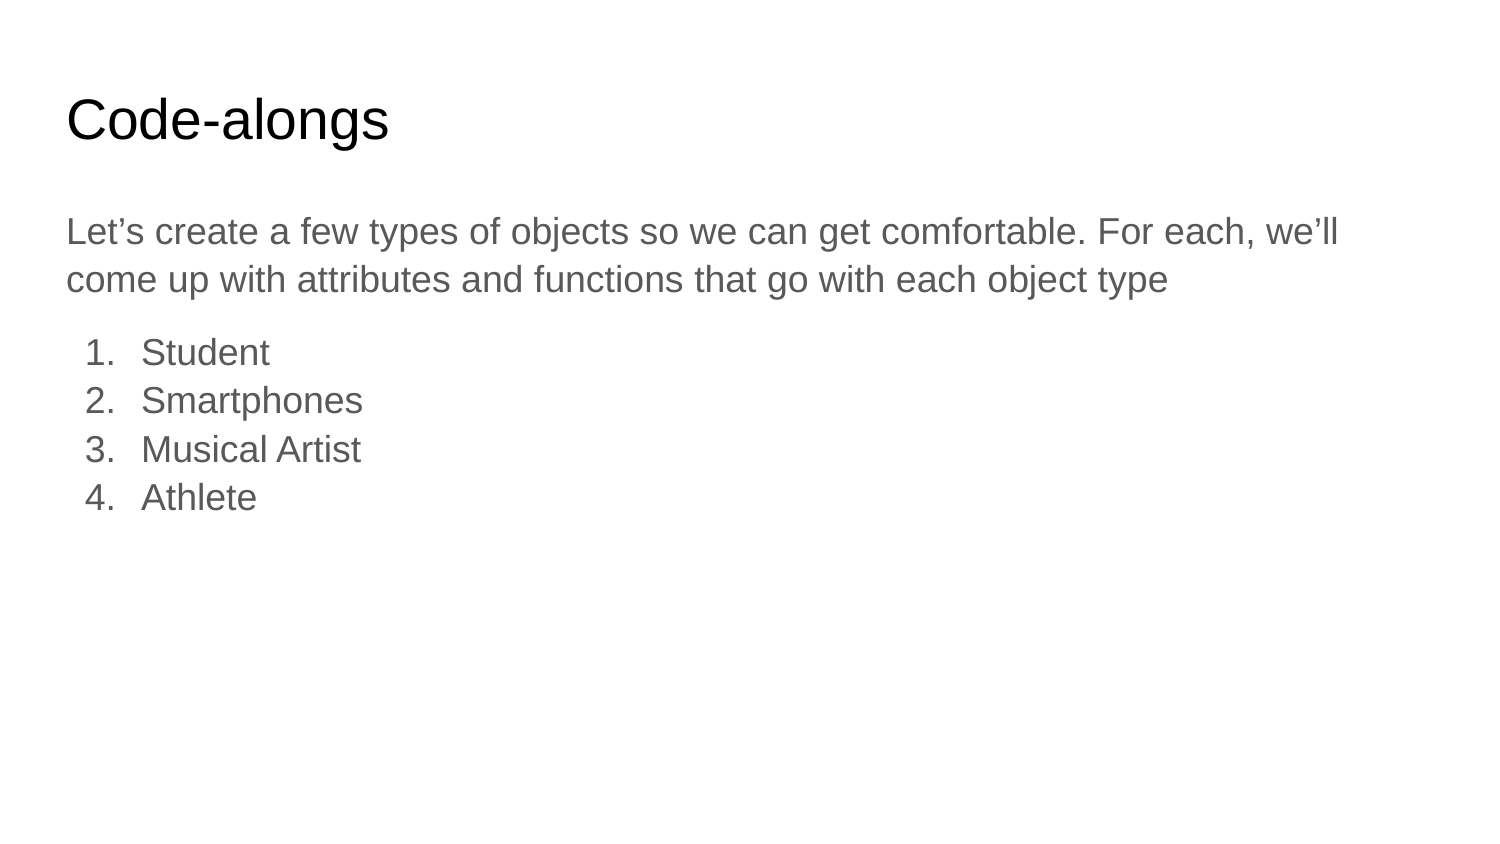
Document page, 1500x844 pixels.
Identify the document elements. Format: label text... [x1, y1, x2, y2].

title Code-alongs [51, 72, 1449, 167]
list Let’s create a few types of objects so we can get comfortable. For each, we’ll come up with attributes and functions that go with each object type Student Smartphones Musical Artist Athlete [51, 189, 1449, 750]
